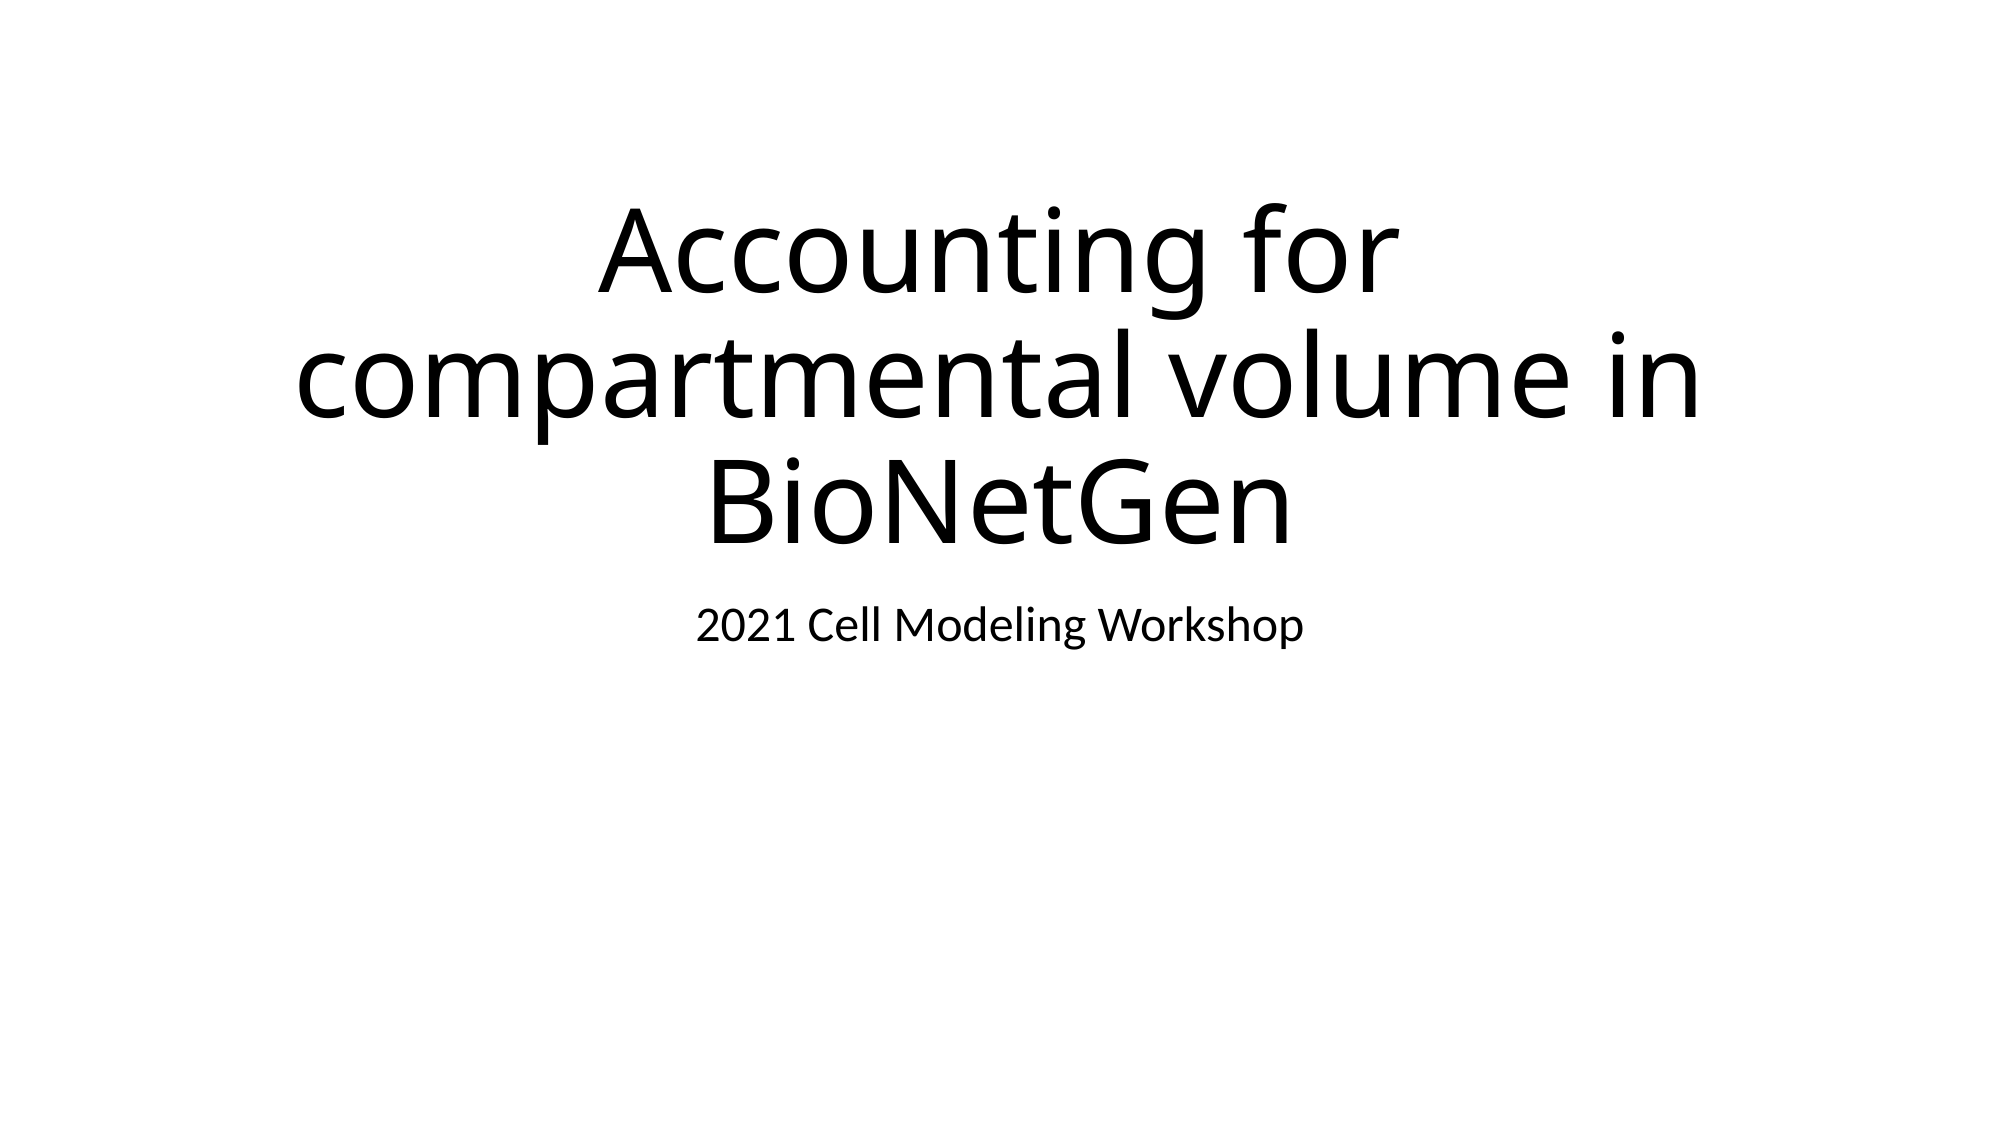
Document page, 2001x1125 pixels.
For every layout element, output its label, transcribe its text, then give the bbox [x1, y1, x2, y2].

subtitle 2021 Cell Modeling Workshop [249, 590, 1750, 863]
title Accounting for compartmental volume in BioNetGen [249, 184, 1750, 576]
